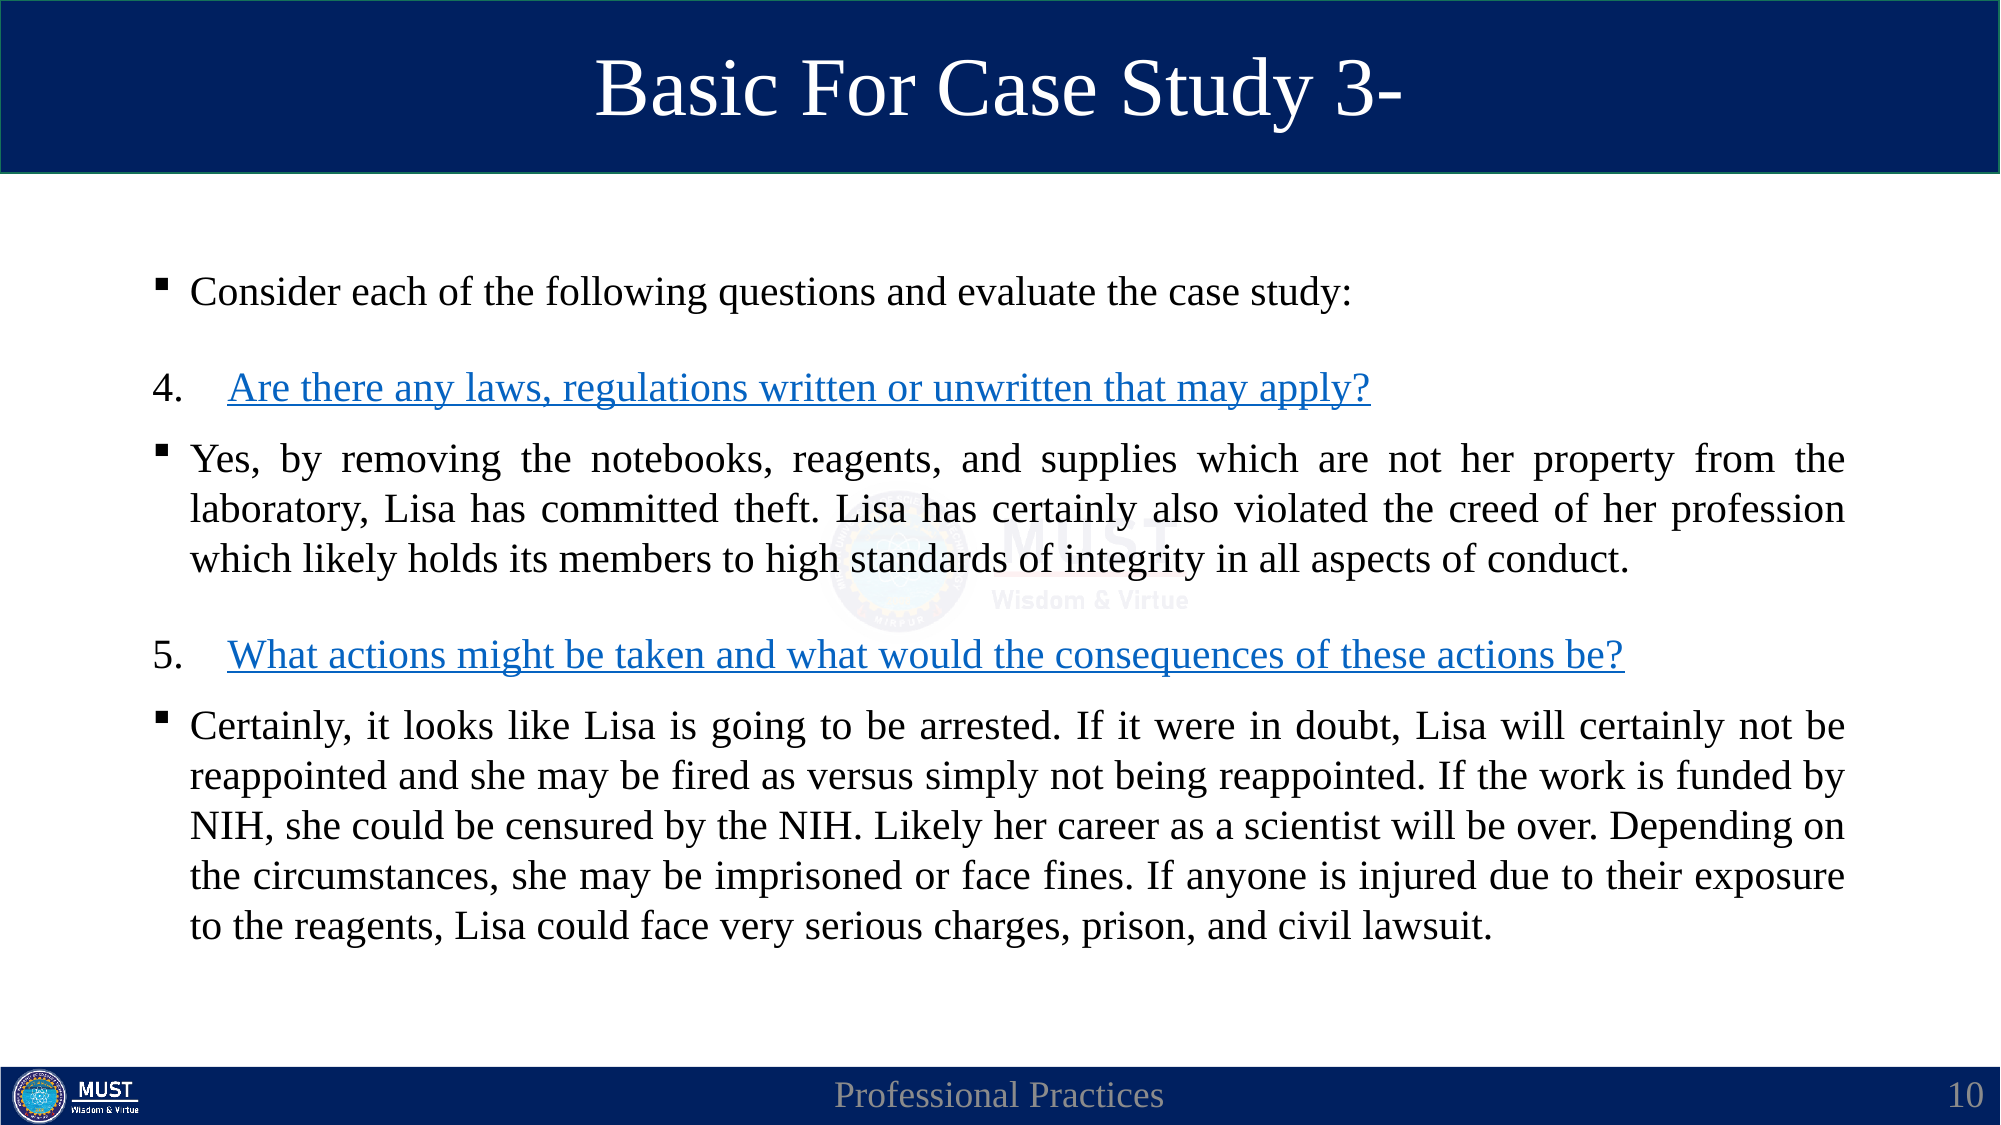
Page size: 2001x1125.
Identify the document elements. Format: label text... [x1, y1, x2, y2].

text_box [0, 1066, 9, 1125]
text_box [0, 0, 2000, 174]
picture [9, 1066, 139, 1125]
text_box [139, 1066, 2000, 1125]
slide_number 10 [1549, 1062, 2000, 1123]
list Consider each of the following questions and evaluate the case study: Are there any laws, regulations written or unwritten that may apply? Yes, by removing the notebooks, reagents, and supplies which are not her property from the laboratory, Lisa has committed theft. Lisa has certainly also violated the creed of her profession which likely holds its members to high standards of integrity in all aspects of conduct. What actions might be taken and what would the consequences of these actions be? Certainly, it looks like Lisa is going to be arrested. If it were in doubt, Lisa will certainly not be reappointed and she may be fired as versus simply not being reappointed. If the work is funded by NIH, she could be censured by the NIH. Likely her career as a scientist will be over. Depending on the circumstances, she may be imprisoned or face fines. If anyone is injured due to their exposure to the reagents, Lisa could face very serious charges, prison, and civil lawsuit. [137, 231, 1863, 946]
title Basic For Case Study 3- [137, 2, 1863, 176]
footer Professional Practices [662, 1062, 1338, 1123]
